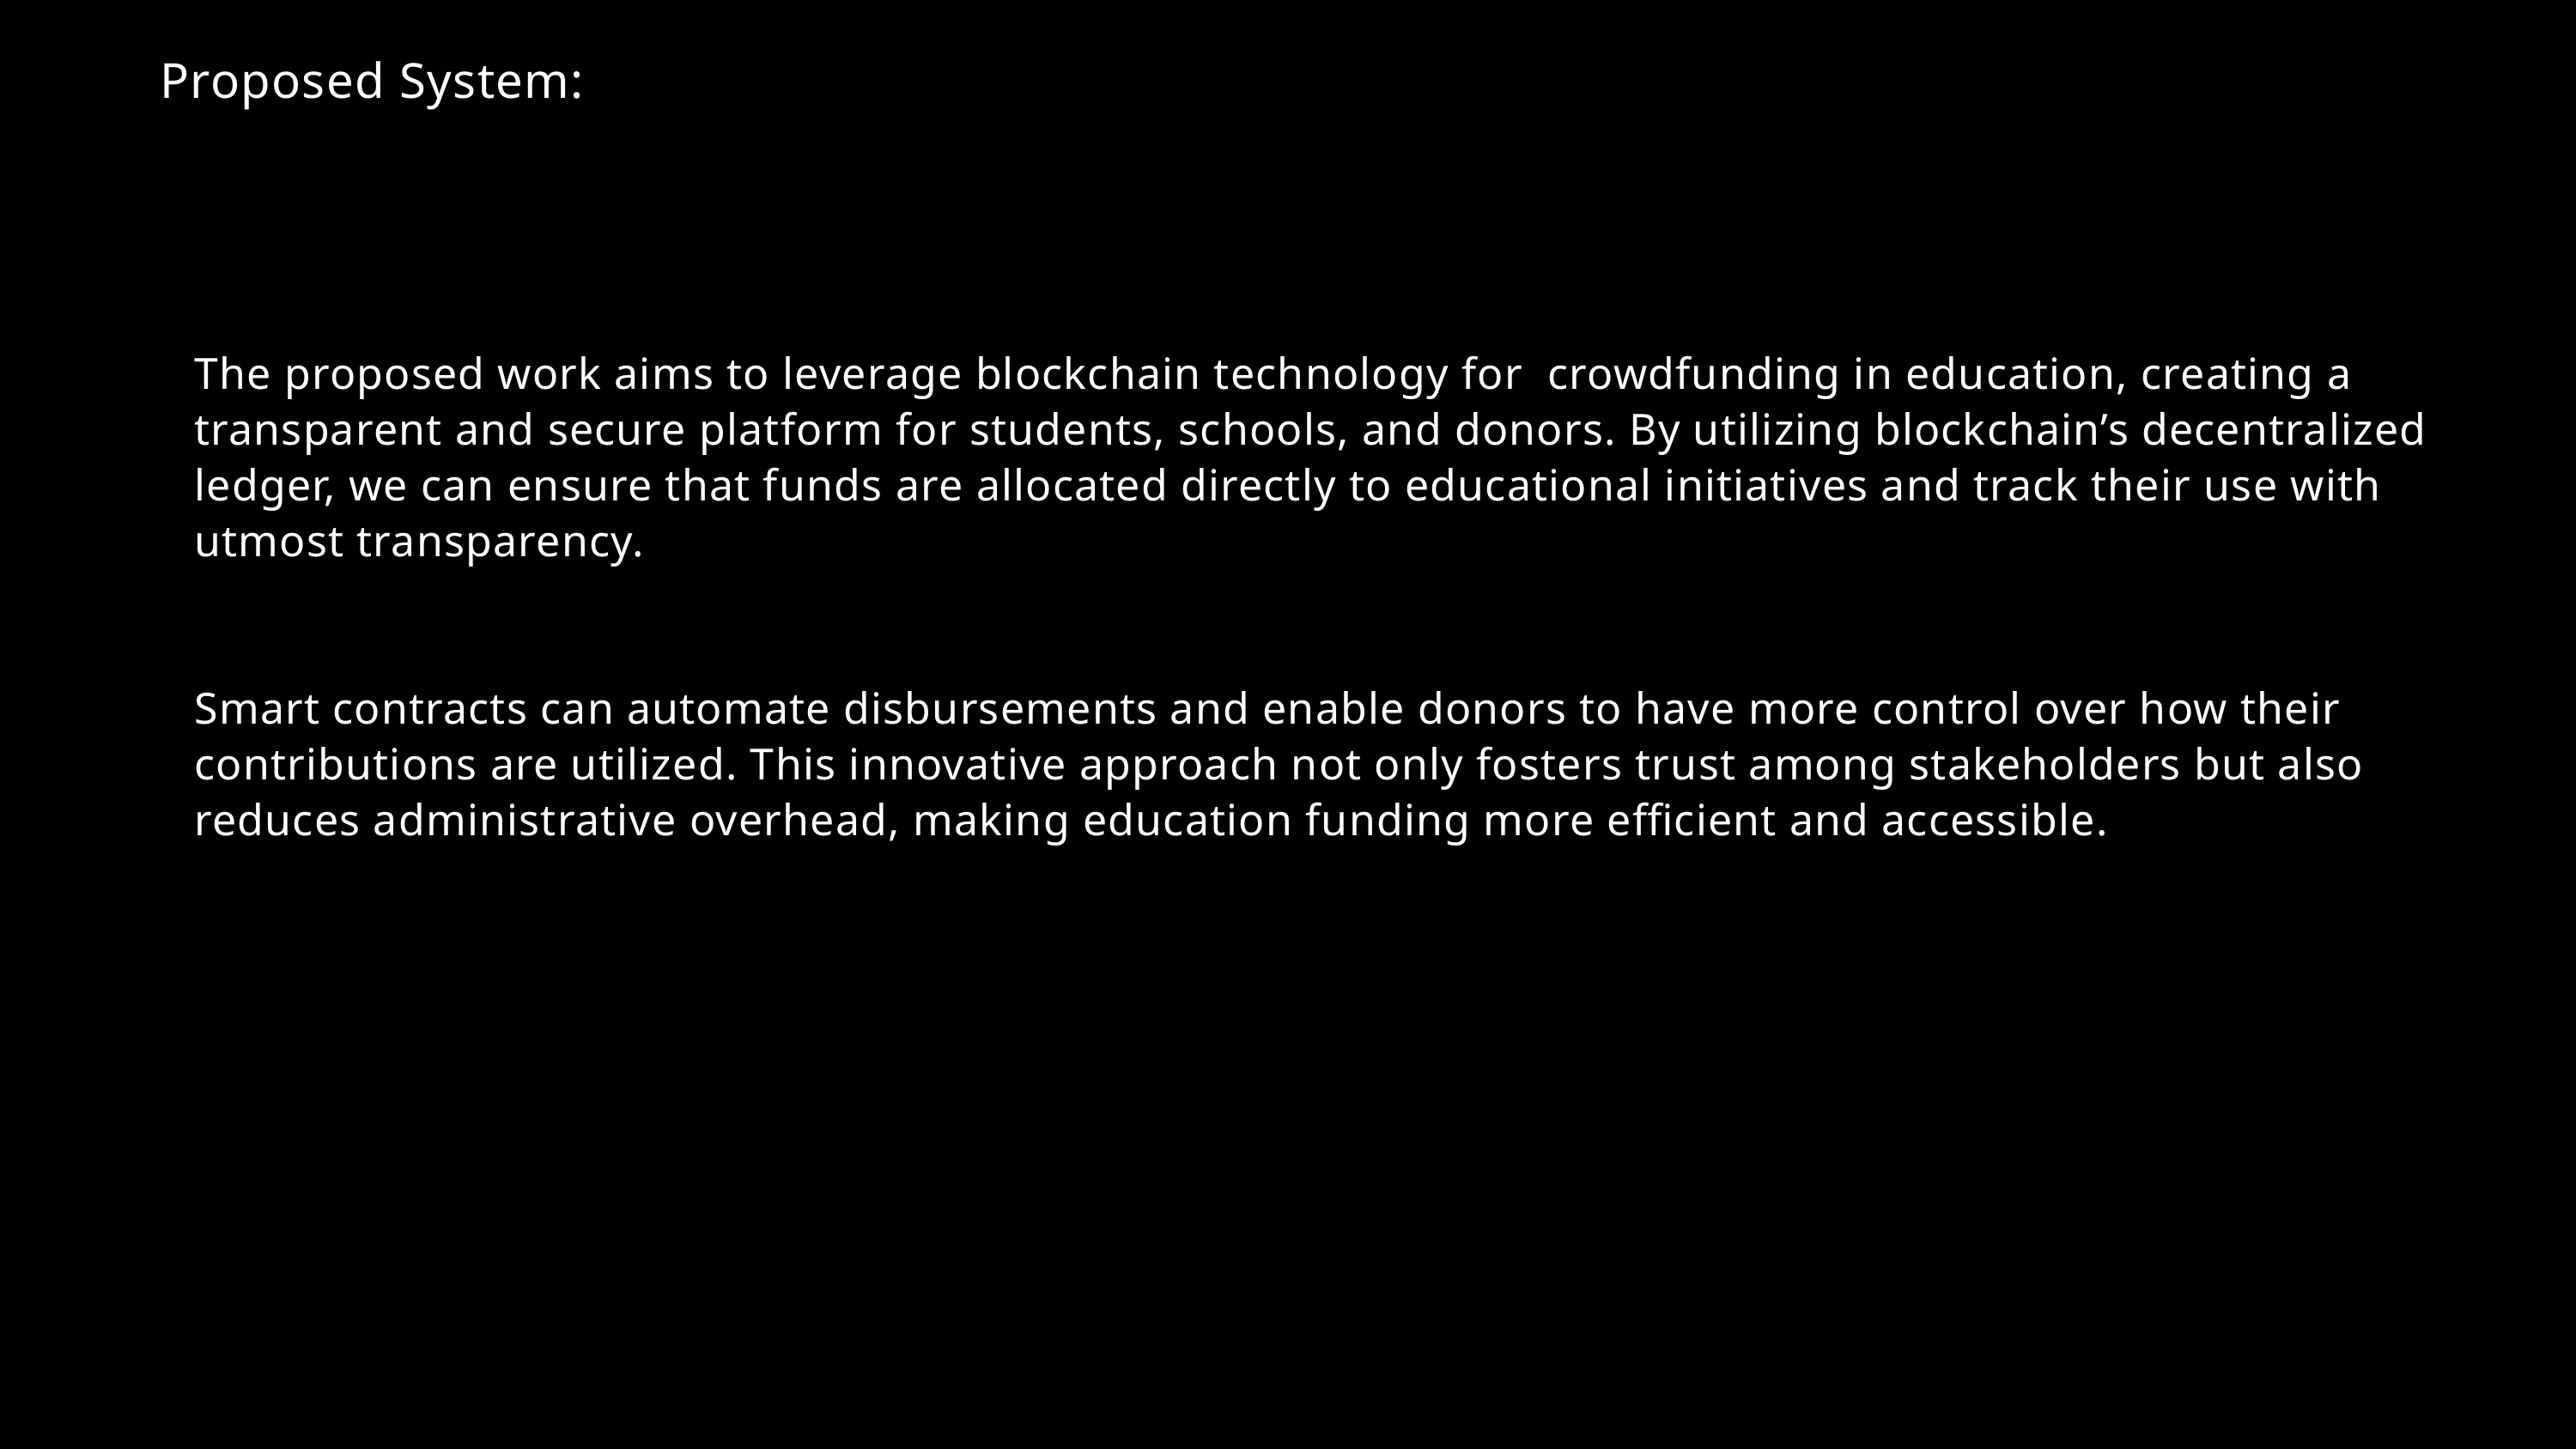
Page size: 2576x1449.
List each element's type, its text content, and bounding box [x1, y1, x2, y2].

text_box The proposed work aims to leverage blockchain technology for crowdfunding in education, creating a transparent and secure platform for students, schools, and donors. By utilizing blockchain’s decentralized ledger, we can ensure that funds are allocated directly to educational initiatives and track their use with utmost transparency. Smart contracts can automate disbursements and enable donors to have more control over how their contributions are utilized. This innovative approach not only fosters trust among stakeholders but also reduces administrative overhead, making education funding more efficient and accessible. [194, 342, 2477, 845]
text_box Proposed System: [154, 45, 591, 109]
